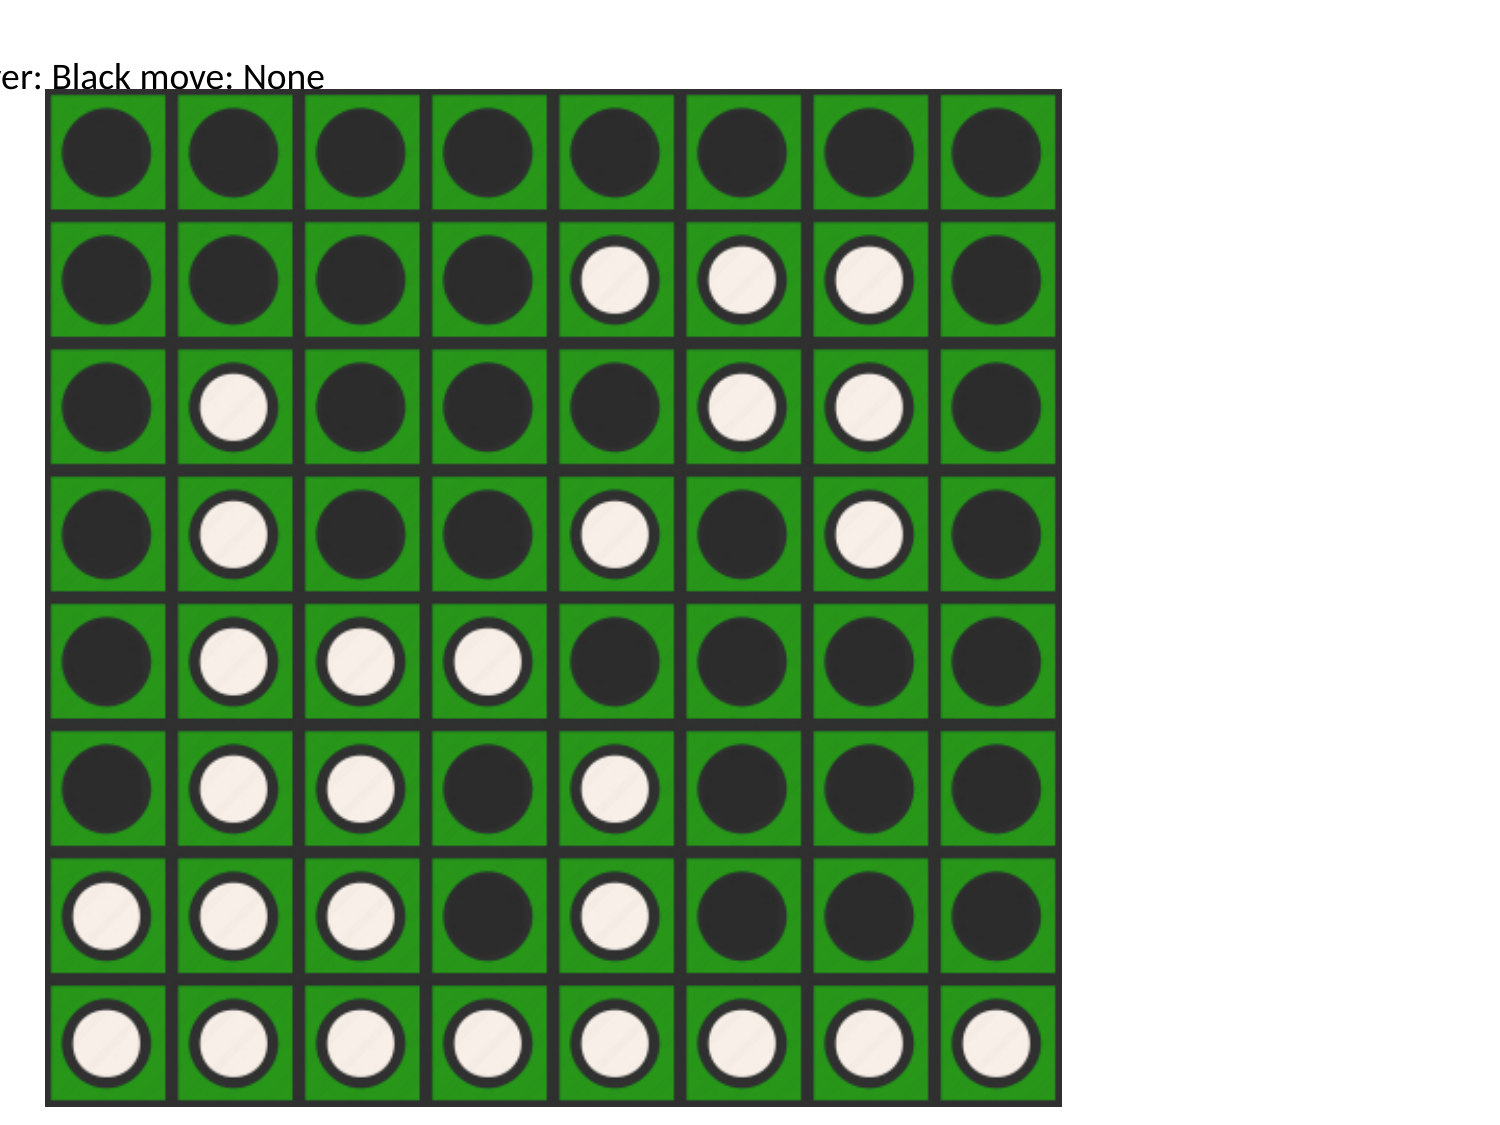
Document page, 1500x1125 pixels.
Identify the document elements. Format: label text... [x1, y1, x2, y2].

picture [44, 89, 1062, 1107]
text_box turn: 63 player: Black move: None [0, 44, 341, 105]
